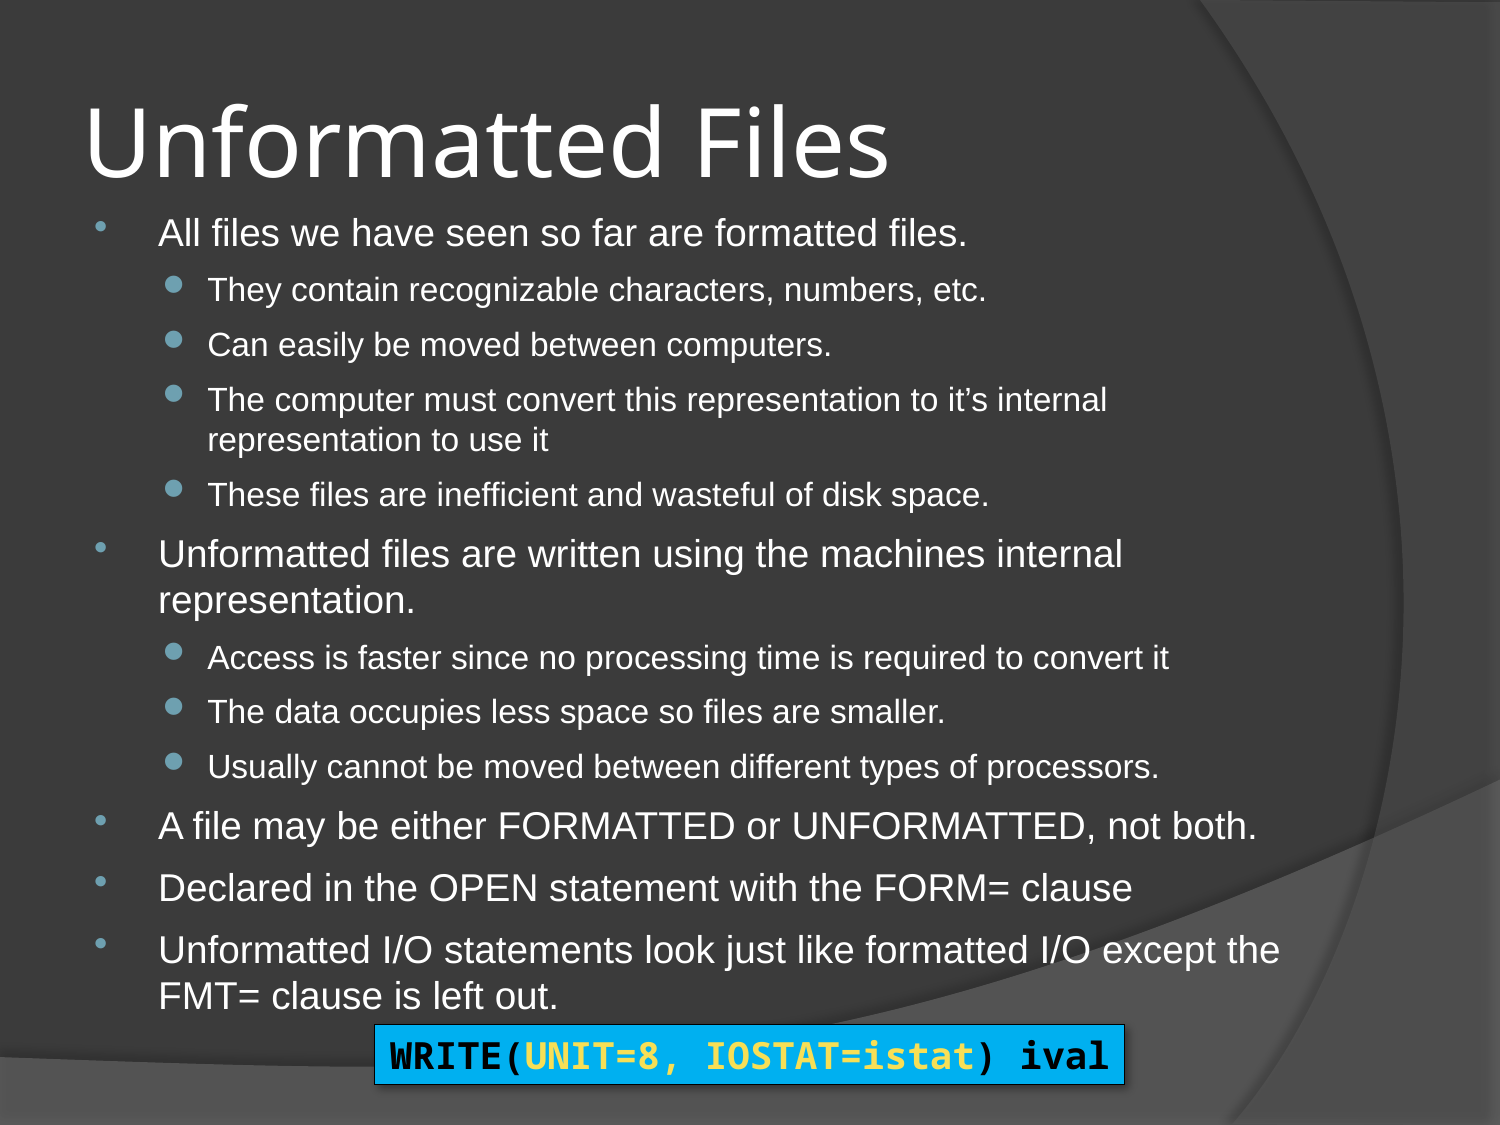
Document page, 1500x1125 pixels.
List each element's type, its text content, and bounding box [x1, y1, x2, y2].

footer [75, 987, 1425, 1103]
list All files we have seen so far are formatted files. They contain recognizable characters, numbers, etc. Can easily be moved between computers. The computer must convert this representation to it’s internal representation to use it These files are inefficient and wasteful of disk space. Unformatted files are written using the machines internal representation. Access is faster since no processing time is required to convert it The data occupies less space so files are smaller. Usually cannot be moved between different types of processors. A file may be either FORMATTED or UNFORMATTED, not both. Declared in the OPEN statement with the FORM= clause Unformatted I/O statements look just like formatted I/O except the FMT= clause is left out. [75, 200, 1300, 987]
title Unformatted Files [75, 45, 1300, 200]
